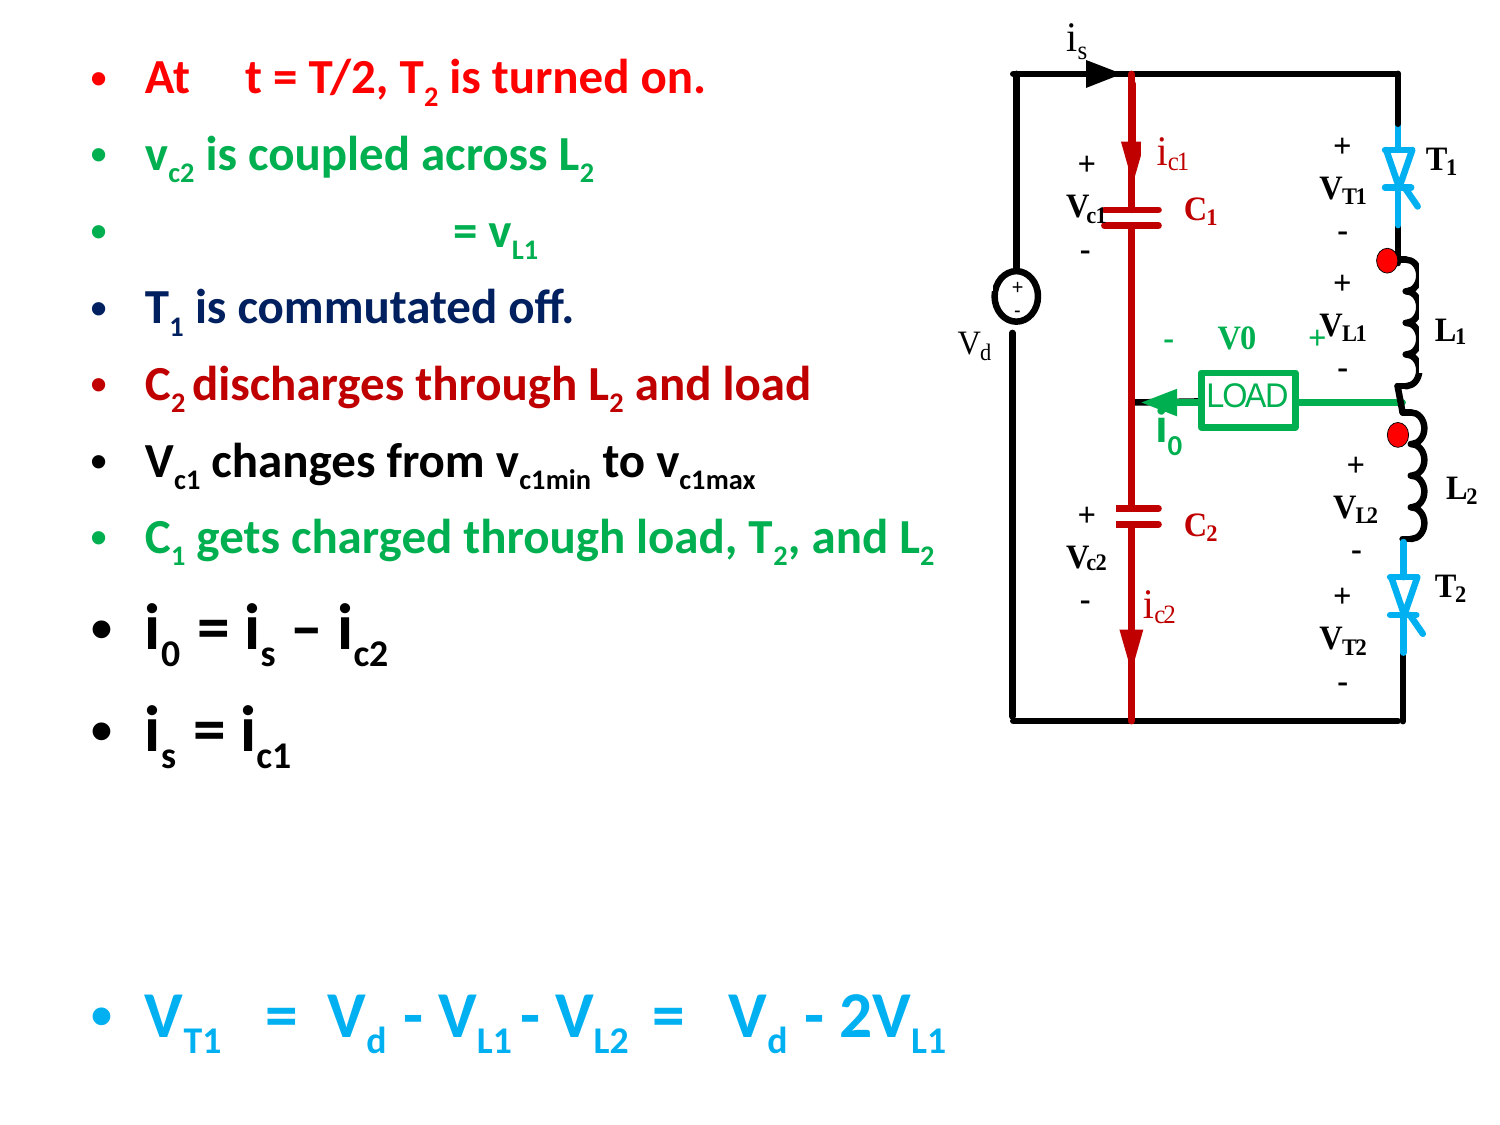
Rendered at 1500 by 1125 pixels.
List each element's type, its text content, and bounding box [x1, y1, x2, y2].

list At t = T/2, T2 is turned on. vc2 is coupled across L2 = vL1 T1 is commutated off. C2 discharges through L2 and load Vc1 changes from vc1min to vc1max C1 gets charged through load, T2, and L2 i0 = is – ic2 is = ic1 VT1 = Vd - VL1 - VL2 = Vd - 2VL1 [75, 37, 1500, 1075]
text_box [950, 4, 1497, 730]
